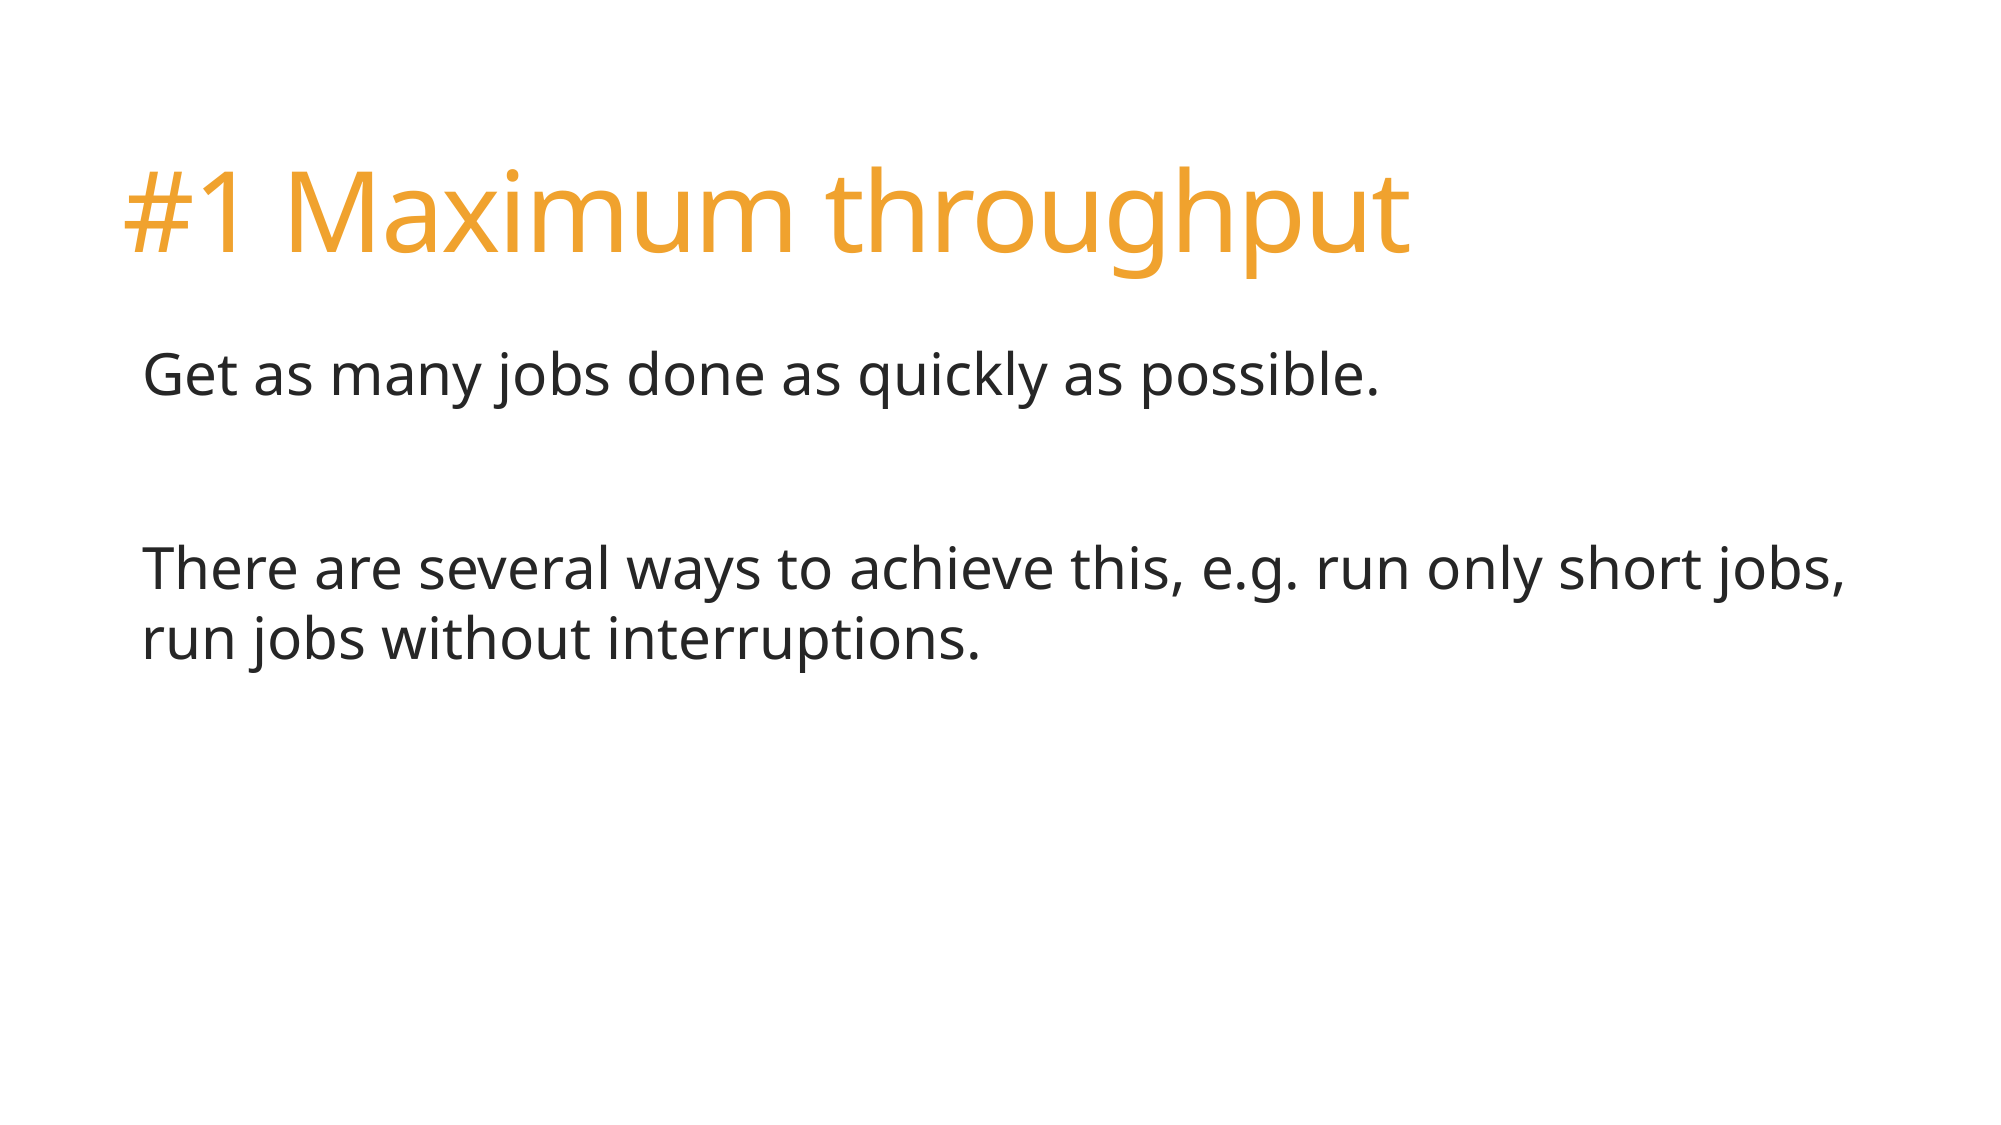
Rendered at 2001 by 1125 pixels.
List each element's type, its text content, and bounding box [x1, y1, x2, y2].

list Get as many jobs done as quickly as possible. There are several ways to achieve this, e.g. run only short jobs, run jobs without interruptions. [111, 329, 1876, 948]
title #1 Maximum throughput [107, 81, 1875, 354]
